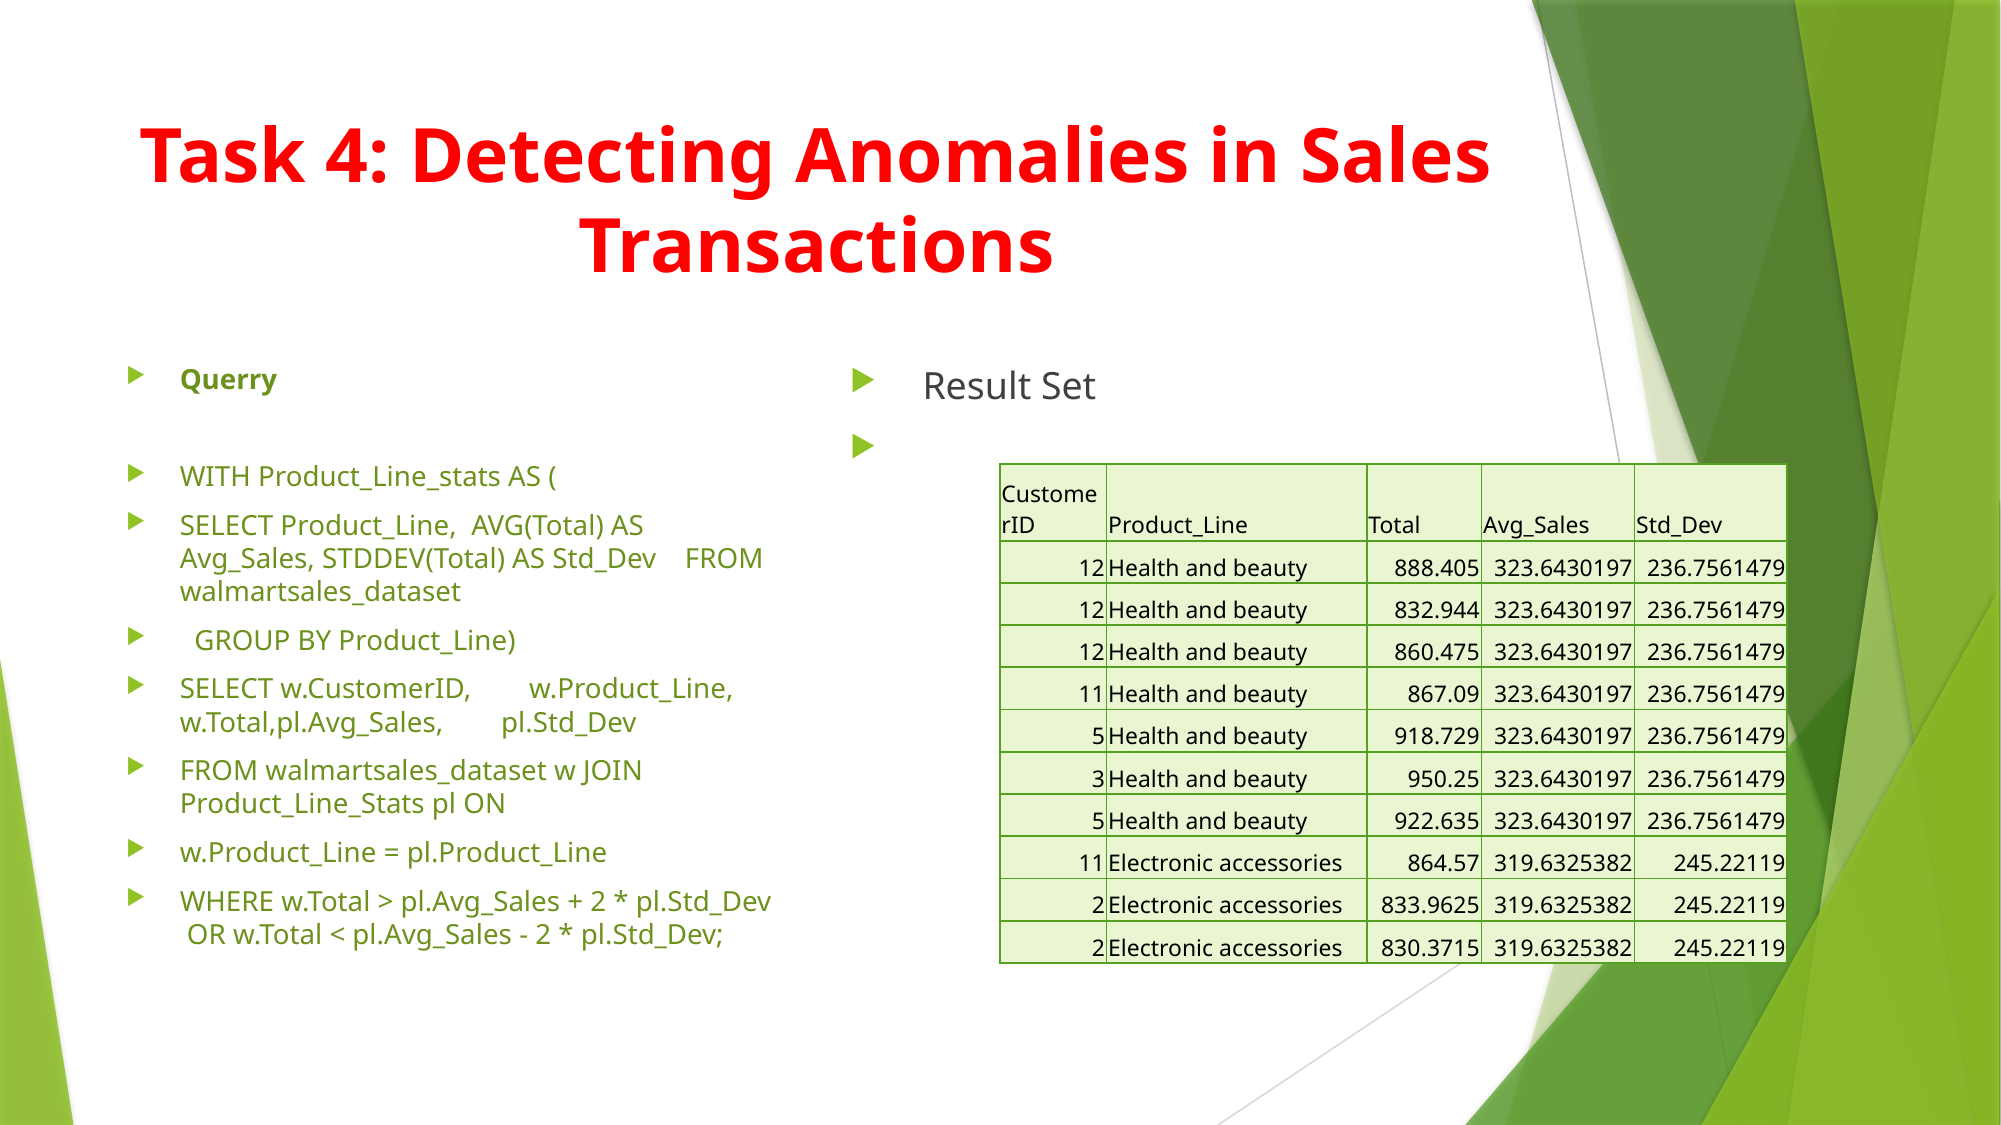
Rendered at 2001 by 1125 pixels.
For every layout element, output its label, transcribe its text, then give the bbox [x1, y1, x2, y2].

table_cell Health and beauty [1107, 542, 1366, 582]
table_cell 236.7561479 [1635, 753, 1786, 793]
table_cell Health and beauty [1107, 626, 1366, 666]
table_header Total [1368, 465, 1481, 540]
table_cell 12 [1001, 542, 1106, 582]
table_cell Electronic accessories [1107, 879, 1366, 920]
table_cell Health and beauty [1107, 710, 1366, 751]
table_cell 245.22119 [1635, 837, 1786, 878]
table_cell 236.7561479 [1635, 542, 1786, 582]
title Task 4: Detecting Anomalies in Sales Transactions [111, 99, 1522, 317]
table_cell 12 [1001, 626, 1106, 666]
table_cell 5 [1001, 710, 1106, 751]
table_cell 5 [1001, 795, 1106, 835]
table_cell Health and beauty [1107, 668, 1366, 709]
table_cell 323.6430197 [1482, 584, 1634, 624]
table_cell 3 [1001, 753, 1106, 793]
table_cell 236.7561479 [1635, 626, 1786, 666]
table_cell 236.7561479 [1635, 584, 1786, 624]
table_cell Health and beauty [1107, 584, 1366, 624]
table_cell 323.6430197 [1482, 753, 1634, 793]
table_cell 323.6430197 [1482, 542, 1634, 582]
table_cell 323.6430197 [1482, 710, 1634, 751]
table_cell 323.6430197 [1482, 626, 1634, 666]
table_cell 832.944 [1368, 584, 1481, 624]
table_cell 867.09 [1368, 668, 1481, 709]
table_cell 236.7561479 [1635, 710, 1786, 751]
table_header Std_Dev [1635, 465, 1786, 540]
table_cell 864.57 [1368, 837, 1481, 878]
table_header Avg_Sales [1482, 465, 1634, 540]
table_cell 236.7561479 [1635, 795, 1786, 835]
table_cell 319.6325382 [1482, 922, 1634, 962]
table_cell 860.475 [1368, 626, 1481, 666]
list Querry WITH Product_Line_stats AS ( SELECT Product_Line, AVG(Total) AS Avg_Sales, STDDEV(Total) AS Std_Dev FROM walmartsales_dataset GROUP BY Product_Line) SELECT w.CustomerID, w.Product_Line, w.Total,pl.Avg_Sales, pl.Std_Dev FROM walmartsales_dataset w JOIN Product_Line_Stats pl ON w.Product_Line = pl.Product_Line WHERE w.Total > pl.Avg_Sales + 2 * pl.Std_Dev OR w.Total < pl.Avg_Sales - 2 * pl.Std_Dev; [111, 354, 798, 992]
table_cell Electronic accessories [1107, 837, 1366, 878]
table_cell 922.635 [1368, 795, 1481, 835]
table_cell 319.6325382 [1482, 837, 1634, 878]
table_cell 323.6430197 [1482, 795, 1634, 835]
list Result Set [834, 354, 1522, 992]
table_header Product_Line [1107, 465, 1366, 540]
table_cell 2 [1001, 879, 1106, 920]
table_cell 323.6430197 [1482, 668, 1634, 709]
table_cell 918.729 [1368, 710, 1481, 751]
table_cell Health and beauty [1107, 753, 1366, 793]
table_cell Electronic accessories [1107, 922, 1366, 962]
table_cell 950.25 [1368, 753, 1481, 793]
table_header CustomerID [1001, 465, 1106, 540]
table_cell 2 [1001, 922, 1106, 962]
table_cell 11 [1001, 668, 1106, 709]
table_cell 888.405 [1368, 542, 1481, 582]
table_cell 236.7561479 [1635, 668, 1786, 709]
table_cell Health and beauty [1107, 795, 1366, 835]
table_cell 245.22119 [1635, 922, 1786, 962]
table_cell 11 [1001, 837, 1106, 878]
table_cell 319.6325382 [1482, 879, 1634, 920]
table_cell 12 [1001, 584, 1106, 624]
table_cell 830.3715 [1368, 922, 1481, 962]
table_cell 245.22119 [1635, 879, 1786, 920]
table_cell 833.9625 [1368, 879, 1481, 920]
